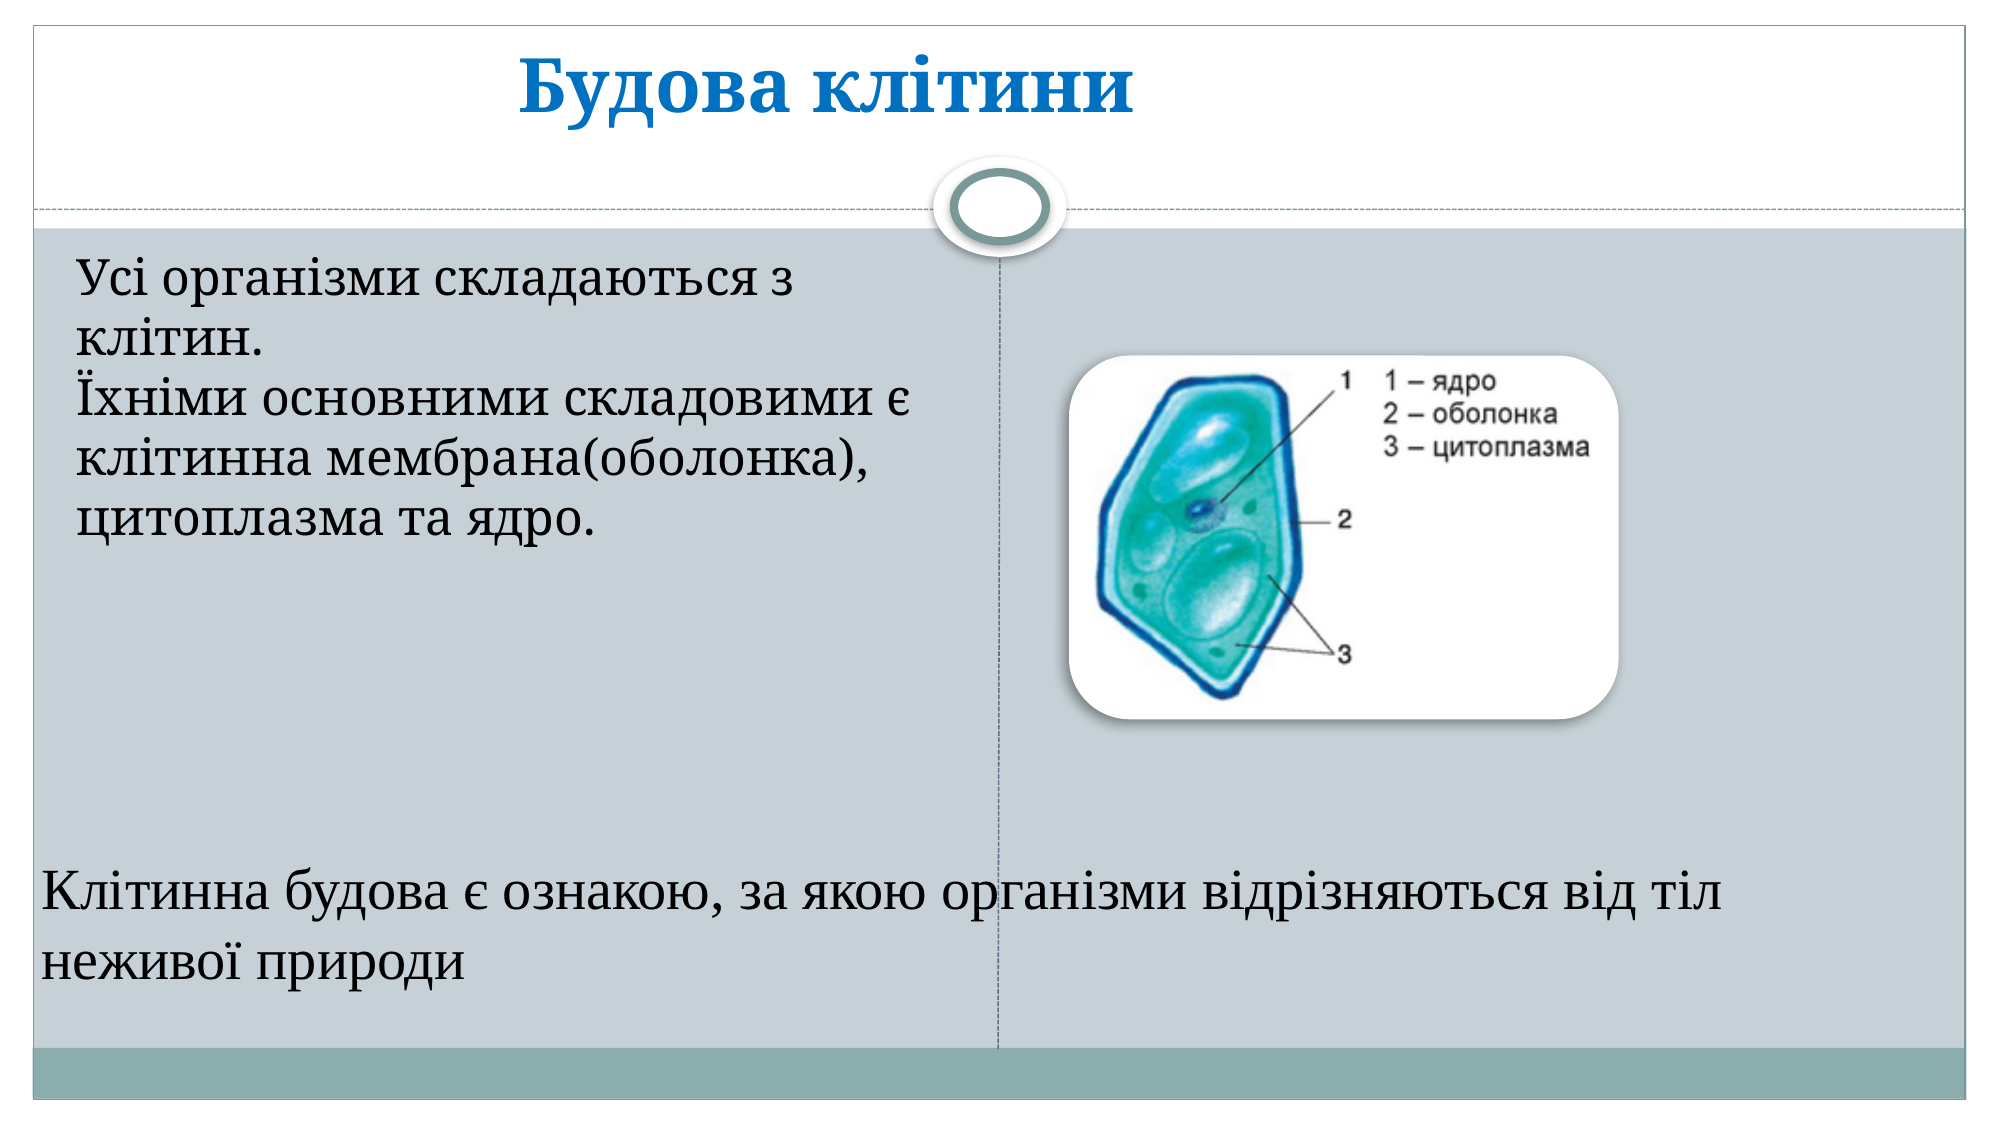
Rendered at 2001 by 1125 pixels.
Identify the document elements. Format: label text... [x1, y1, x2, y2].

list Клітинна будова є ознакою, за якою організми відрізняються від тіл неживої природи [26, 843, 1902, 1083]
title Буд [77, 26, 1657, 209]
text_box Усі організми складаються з клітин. Їхніми основними складовими є клітинна мембрана(оболонка), цитоплазма та ядро. [62, 237, 1001, 553]
text_box Будова клітини [385, 29, 1267, 135]
picture [1068, 355, 1619, 720]
